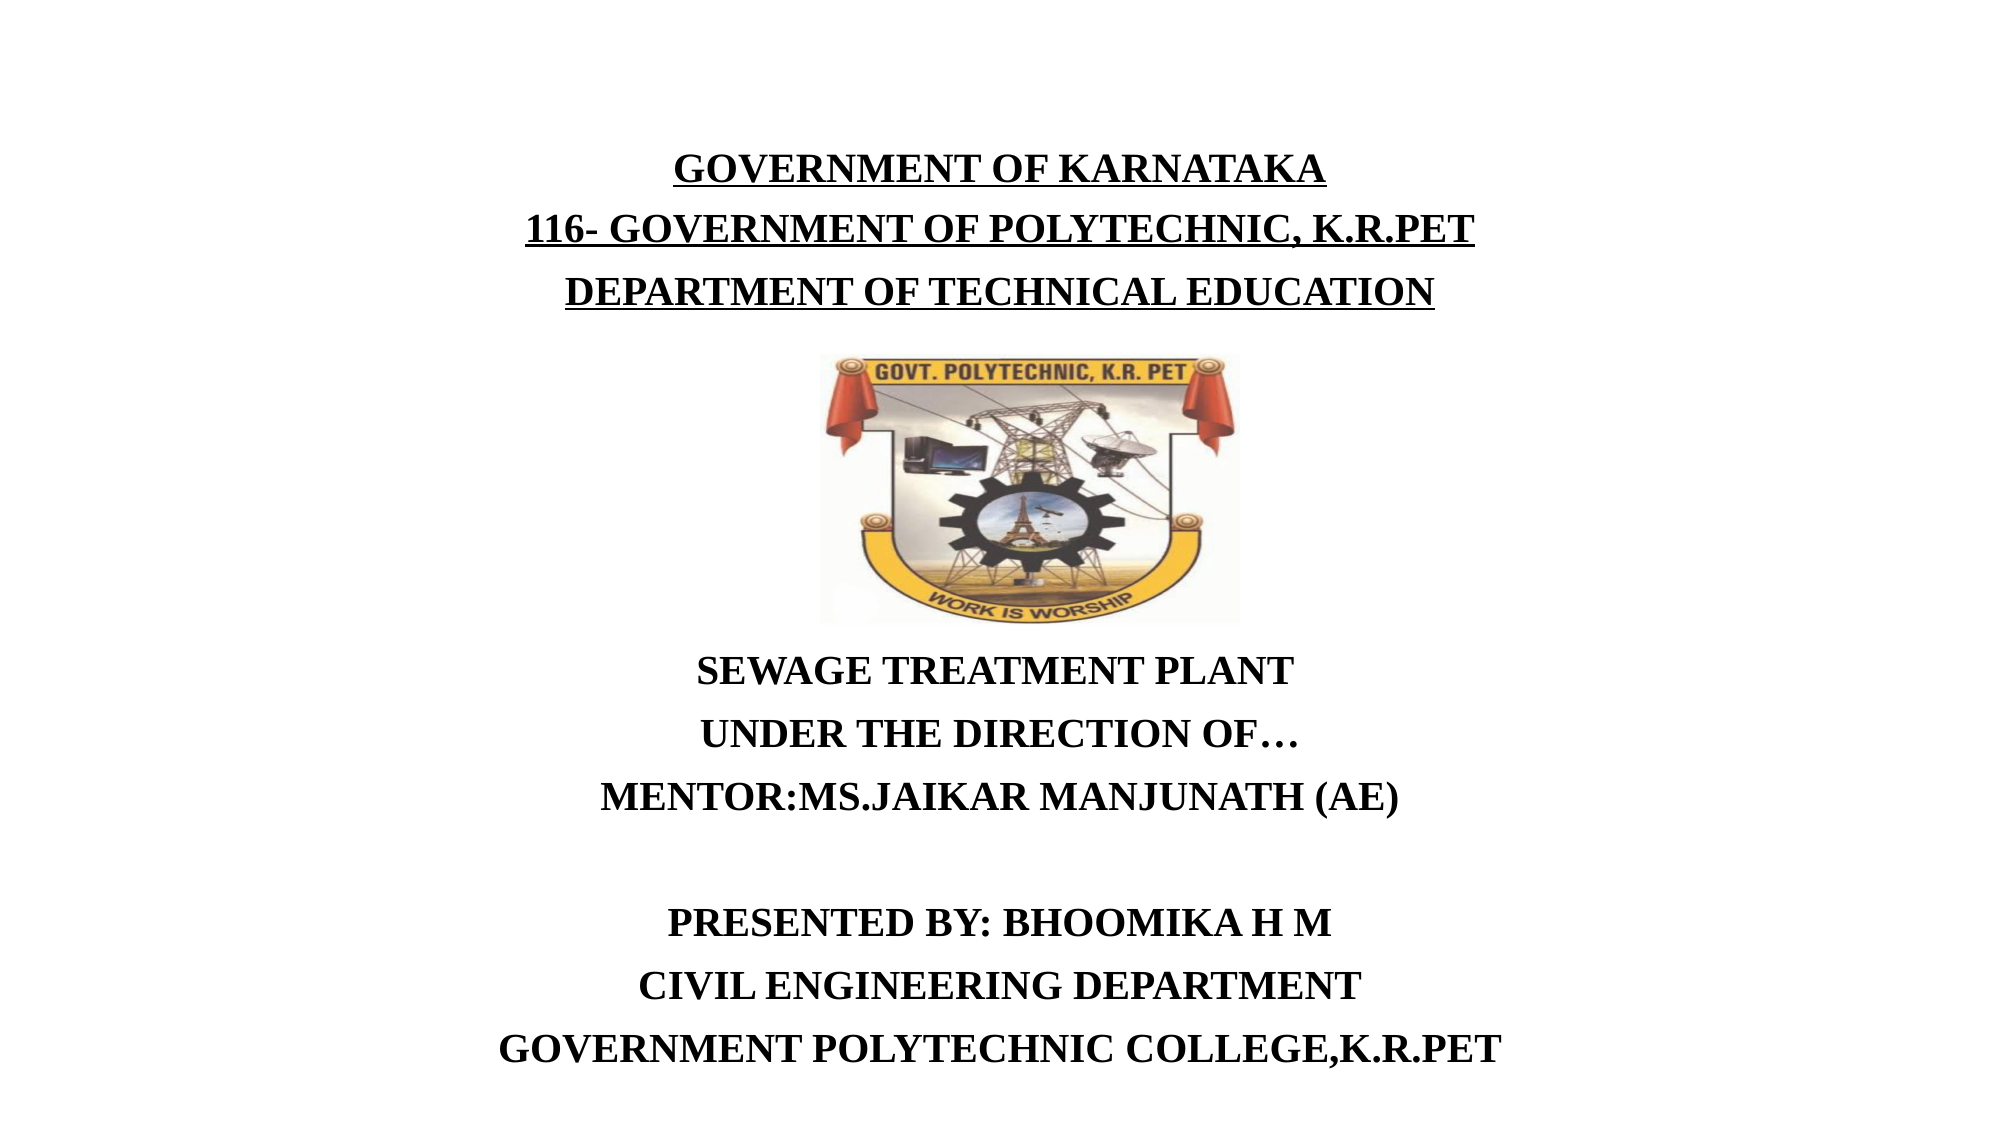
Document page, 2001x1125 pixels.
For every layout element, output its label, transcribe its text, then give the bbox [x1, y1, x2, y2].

title GOVERNMENT OF KARNATAKA [249, 42, 1750, 199]
subtitle 116- GOVERNMENT OF POLYTECHNIC, K.R.PET DEPARTMENT OF TECHNICAL EDUCATION SEWAGE TREATMENT PLANT UNDER THE DIRECTION OF… MENTOR:MS.JAIKAR MANJUNATH (AE) PRESENTED BY: BHOOMIKA H M CIVIL ENGINEERING DEPARTMENT GOVERNMENT POLYTECHNIC COLLEGE,K.R.PET [249, 199, 1750, 1083]
picture [820, 352, 1240, 626]
